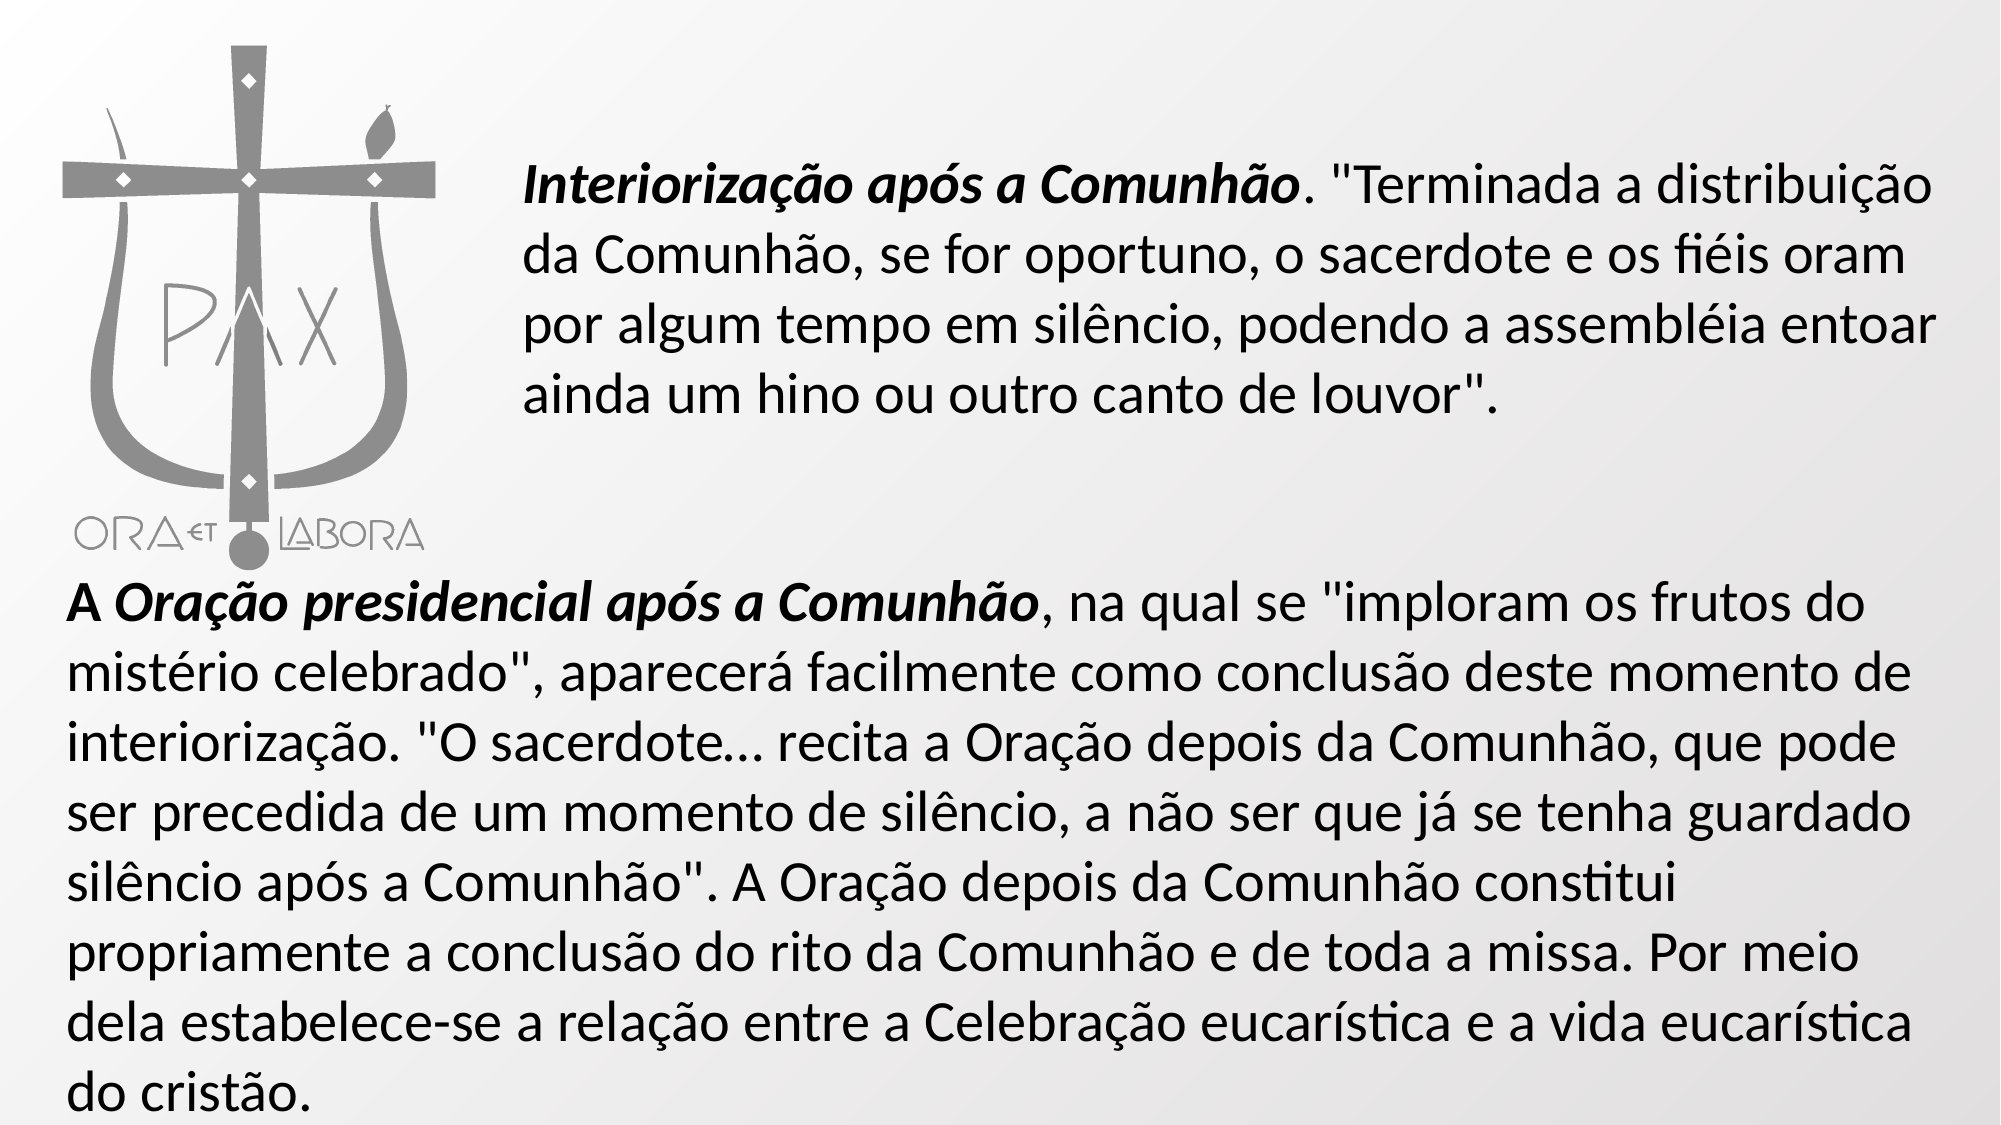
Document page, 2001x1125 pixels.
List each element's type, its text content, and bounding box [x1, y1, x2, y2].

picture [0, 0, 550, 611]
text_box A Oração presidencial após a Comunhão, na qual se "imploram os frutos do mistério celebrado", aparecerá facilmente como conclusão deste momento de interiorização. "O sacerdote… recita a Oração depois da Comunhão, que pode ser precedida de um momento de silêncio, a não ser que já se tenha guardado silêncio após a Comunhão". A Oração depois da Comunhão constitui propriamente a conclusão do rito da Comunhão e de toda a missa. Por meio dela estabelece-se a relação entre a Celebração eucarística e a vida eucarística do cristão. [51, 555, 1957, 1125]
text_box Interiorização após a Comunhão. "Terminada a distribuição da Comunhão, se for oportuno, o sacerdote e os fiéis oram por algum tempo em silêncio, podendo a assembléia entoar ainda um hino ou outro canto de louvor". [550, 112, 1974, 433]
